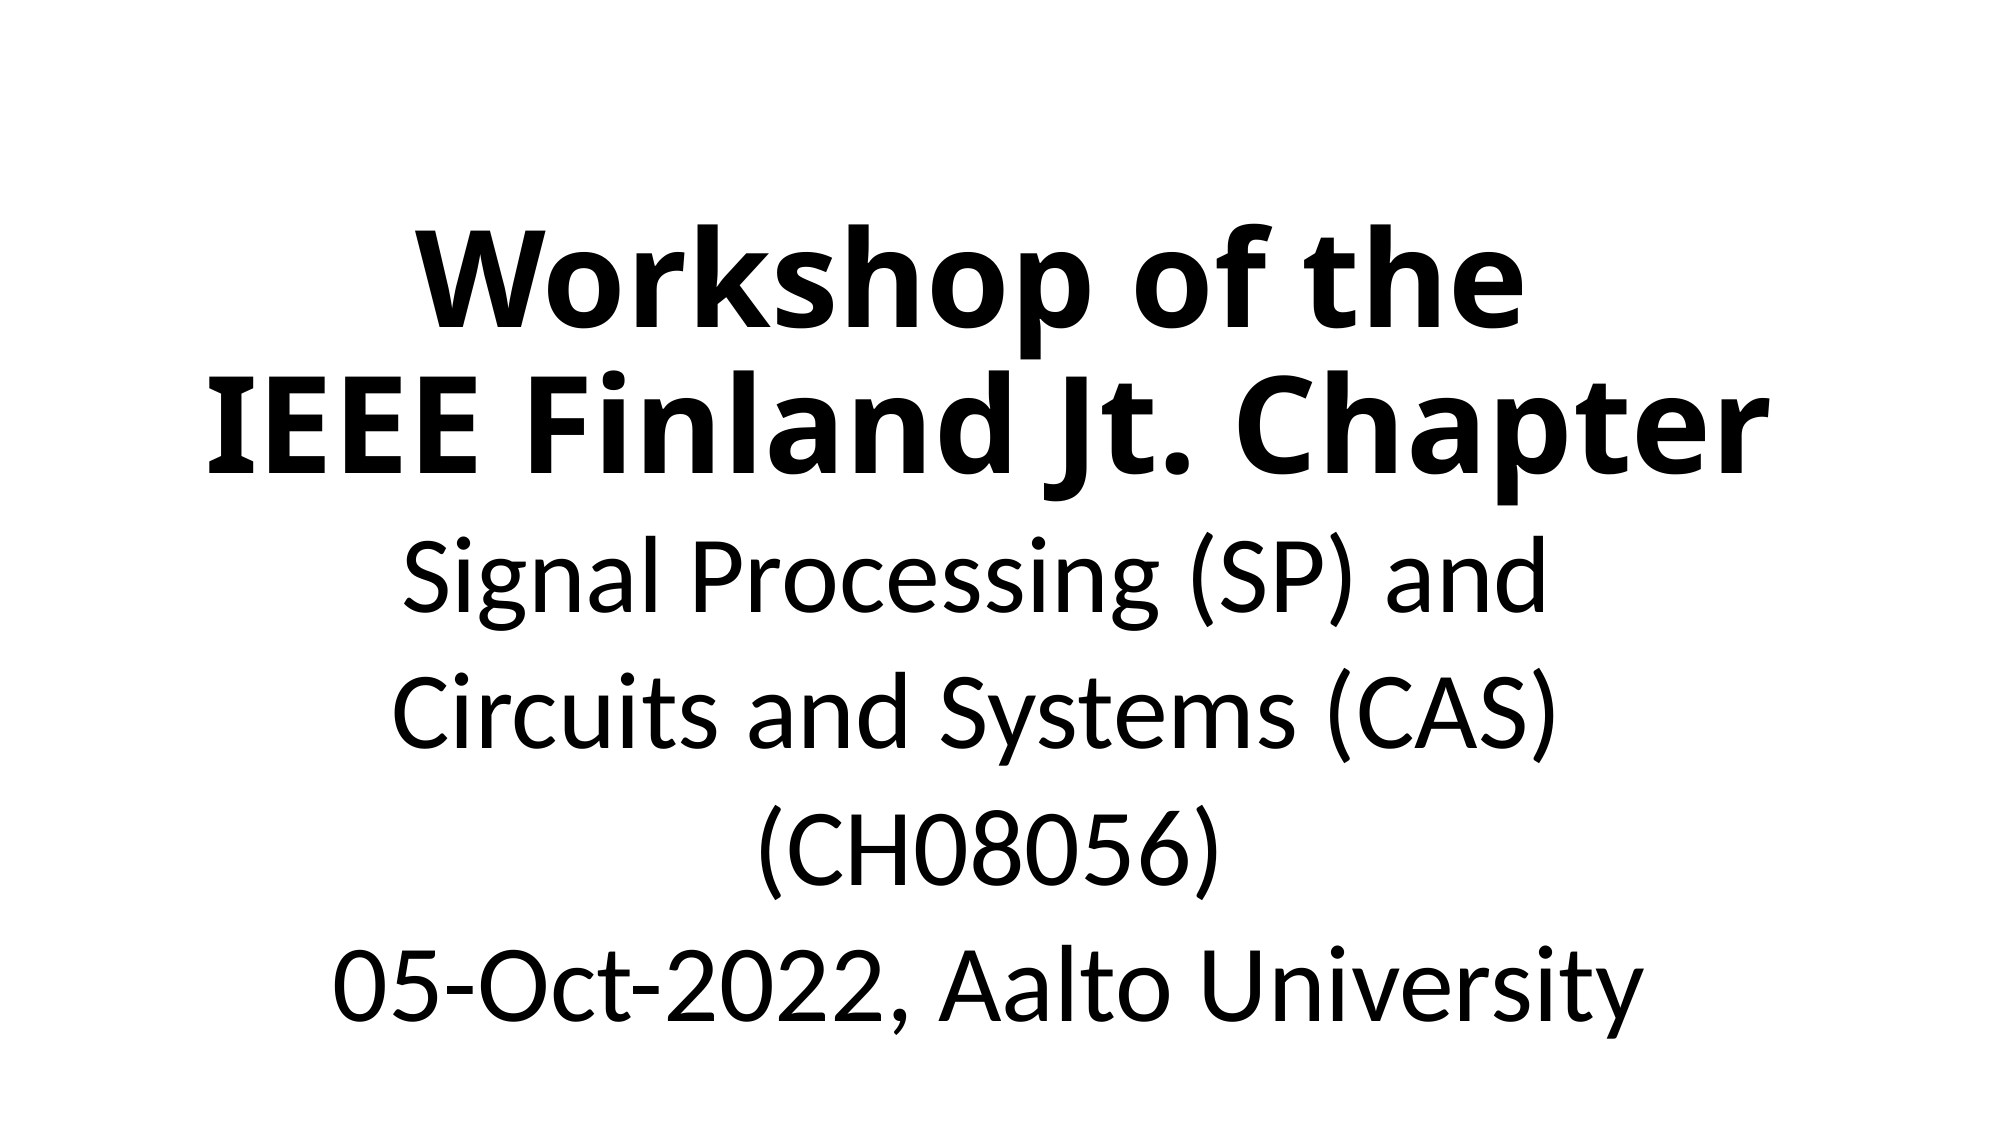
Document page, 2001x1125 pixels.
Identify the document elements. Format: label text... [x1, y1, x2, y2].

subtitle Signal Processing (SP) and Circuits and Systems (CAS) (CH08056) 05-Oct-2022, Aalto University [0, 510, 2000, 1058]
title Workshop of the IEEE Finland Jt. Chapter [186, 160, 1793, 510]
